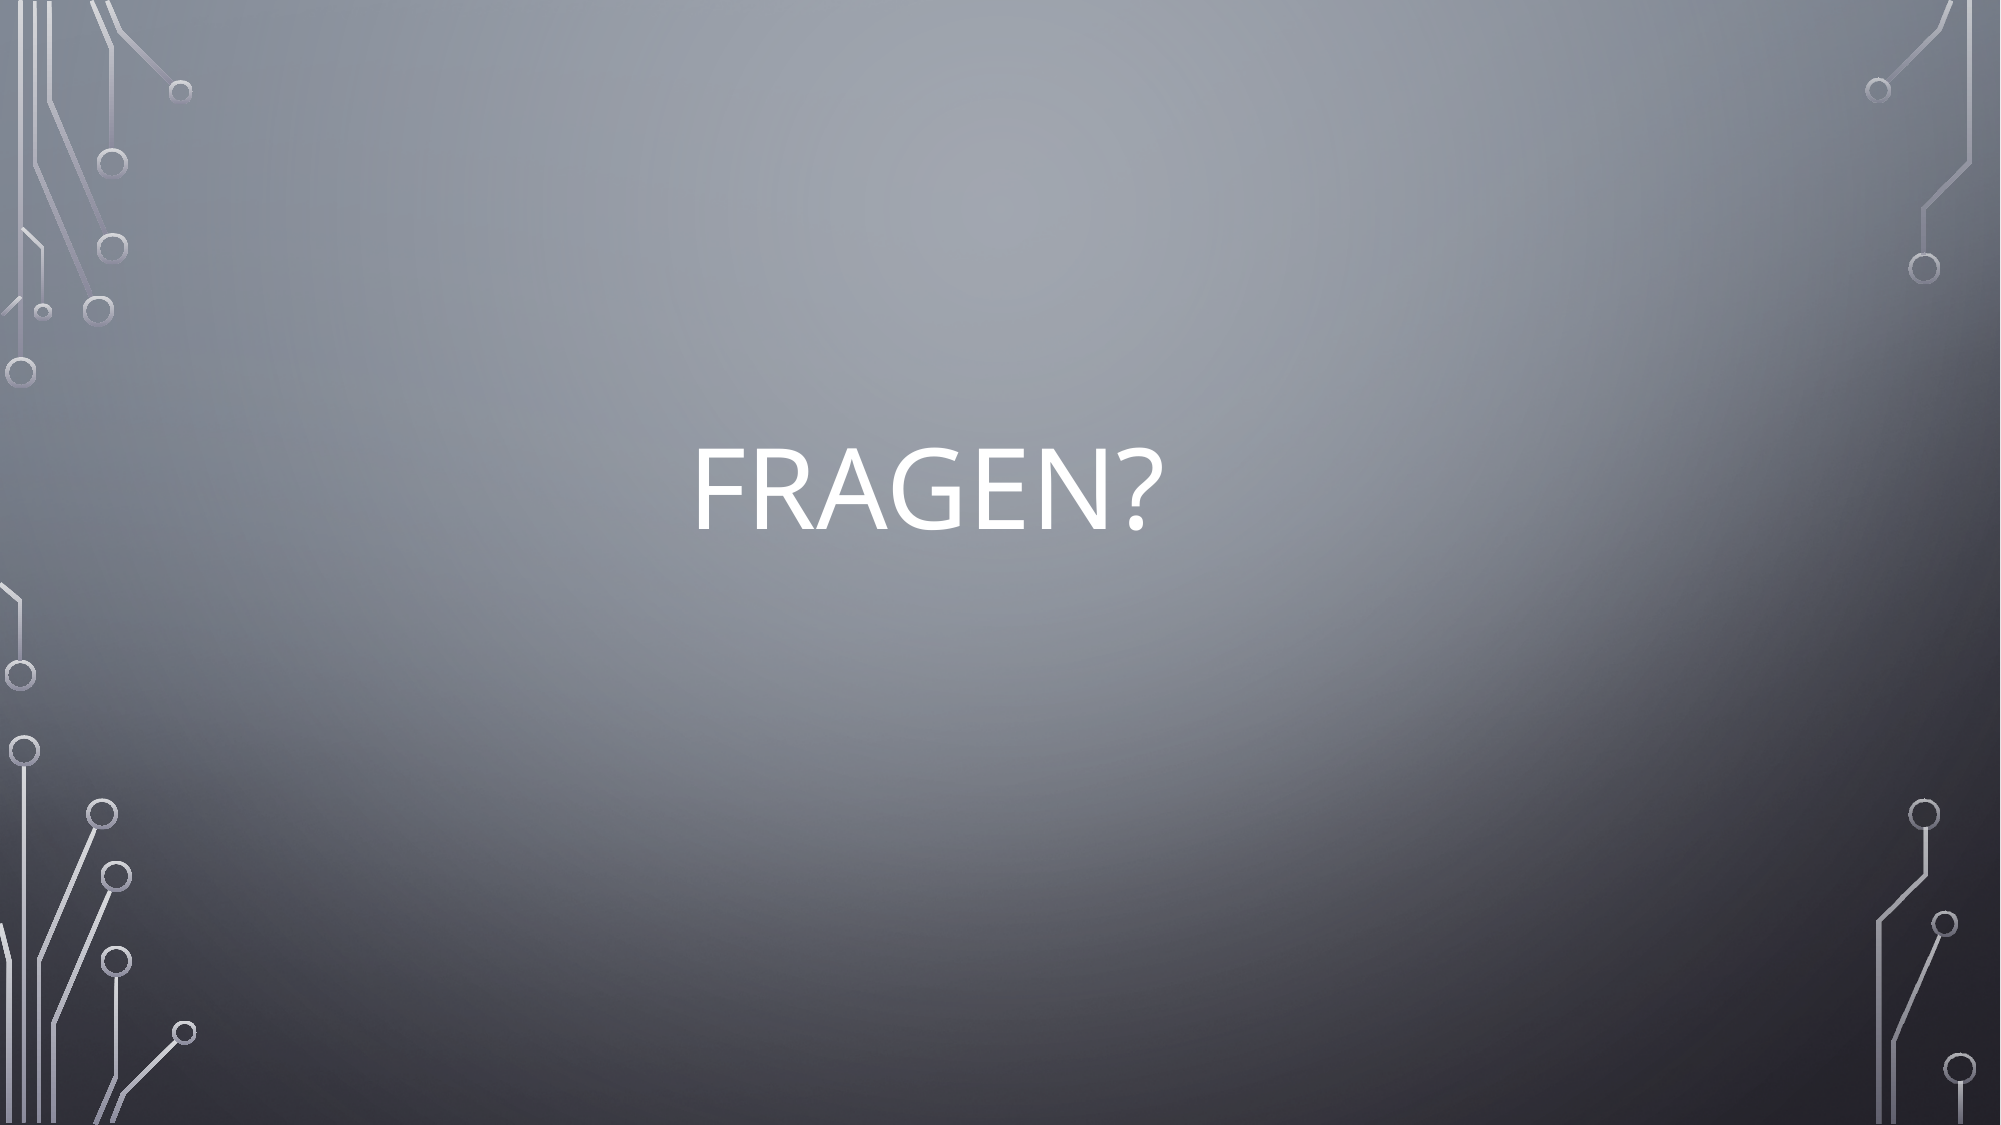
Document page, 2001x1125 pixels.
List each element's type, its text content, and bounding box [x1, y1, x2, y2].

title Fragen? [673, 372, 2000, 615]
